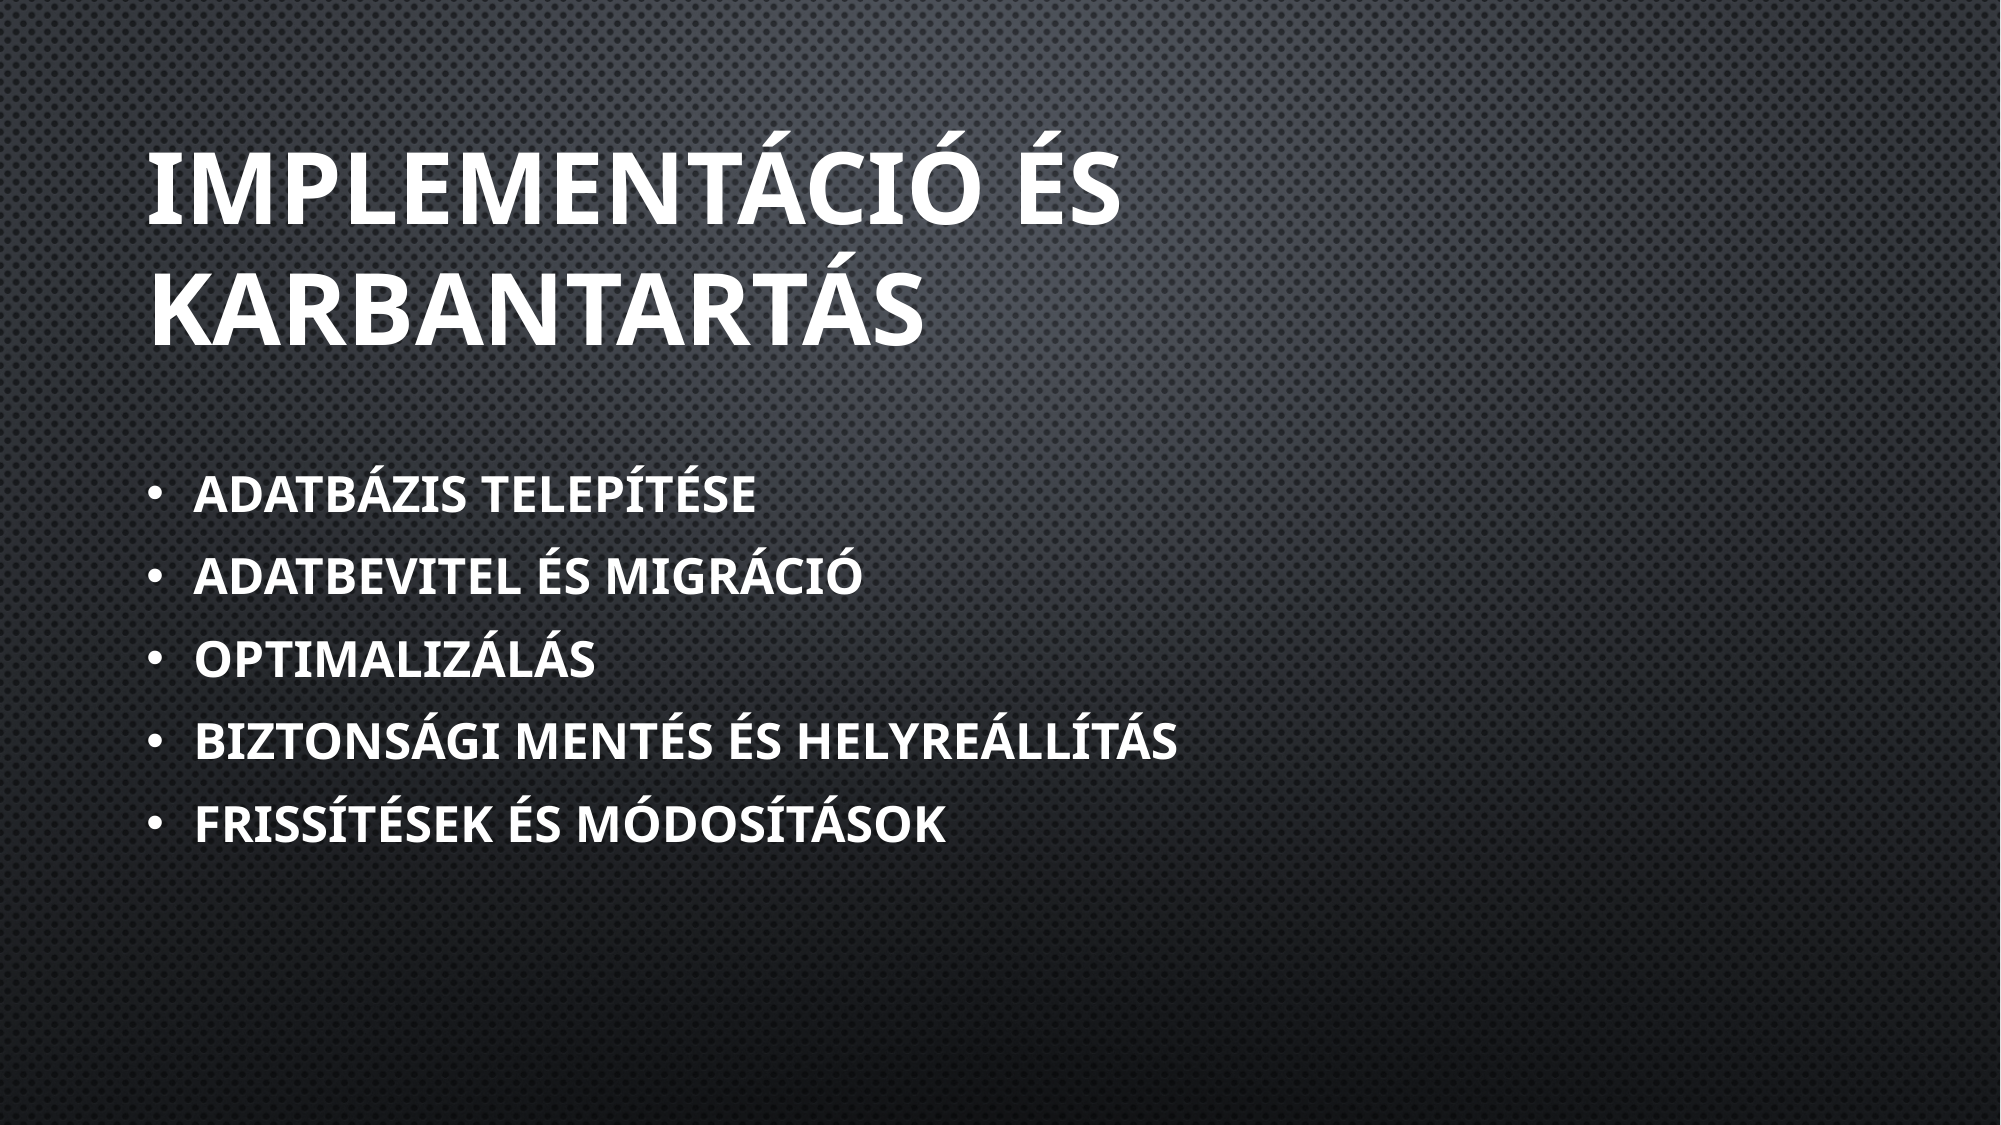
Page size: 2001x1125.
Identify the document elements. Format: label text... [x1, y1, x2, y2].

list Adatbázis telepítése Adatbevitel és migráció Optimalizálás Biztonsági mentés és helyreállítás Frissítések és módosítások [131, 401, 1757, 914]
title Implementáció és karbantartás [131, 88, 1869, 402]
